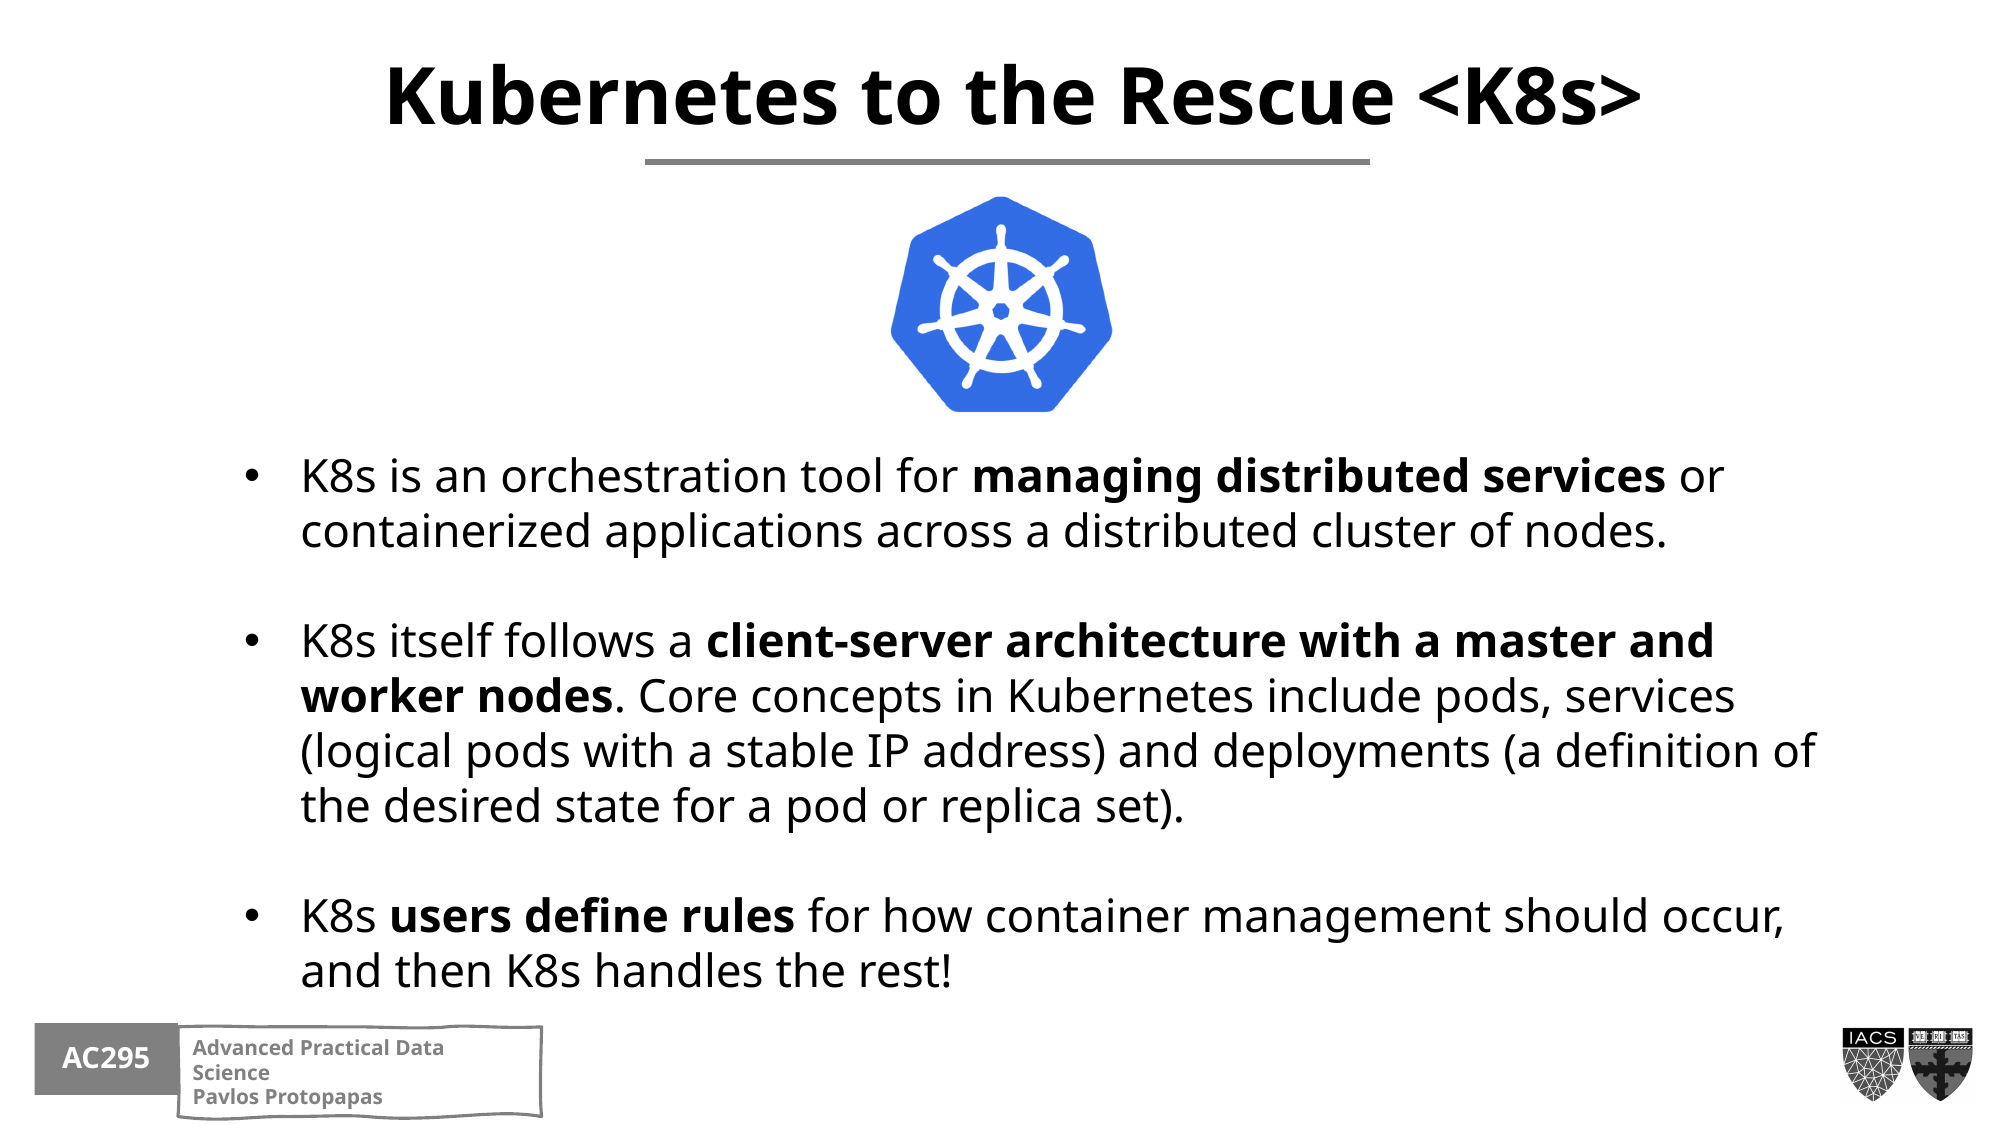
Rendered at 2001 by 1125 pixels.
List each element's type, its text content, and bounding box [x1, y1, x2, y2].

picture [854, 182, 1146, 425]
text_box K8s is an orchestration tool for managing distributed services or containerized applications across a distributed cluster of nodes. K8s itself follows a client-server architecture with a master and worker nodes. Core concepts in Kubernetes include pods, services (logical pods with a stable IP address) and deployments (a definition of the desired state for a pod or replica set). K8s users define rules for how container management should occur, and then K8s handles the rest! [229, 439, 1861, 1005]
picture [1838, 1023, 1977, 1107]
list Kubernetes to the Rescue <K8s> [190, 37, 1838, 144]
